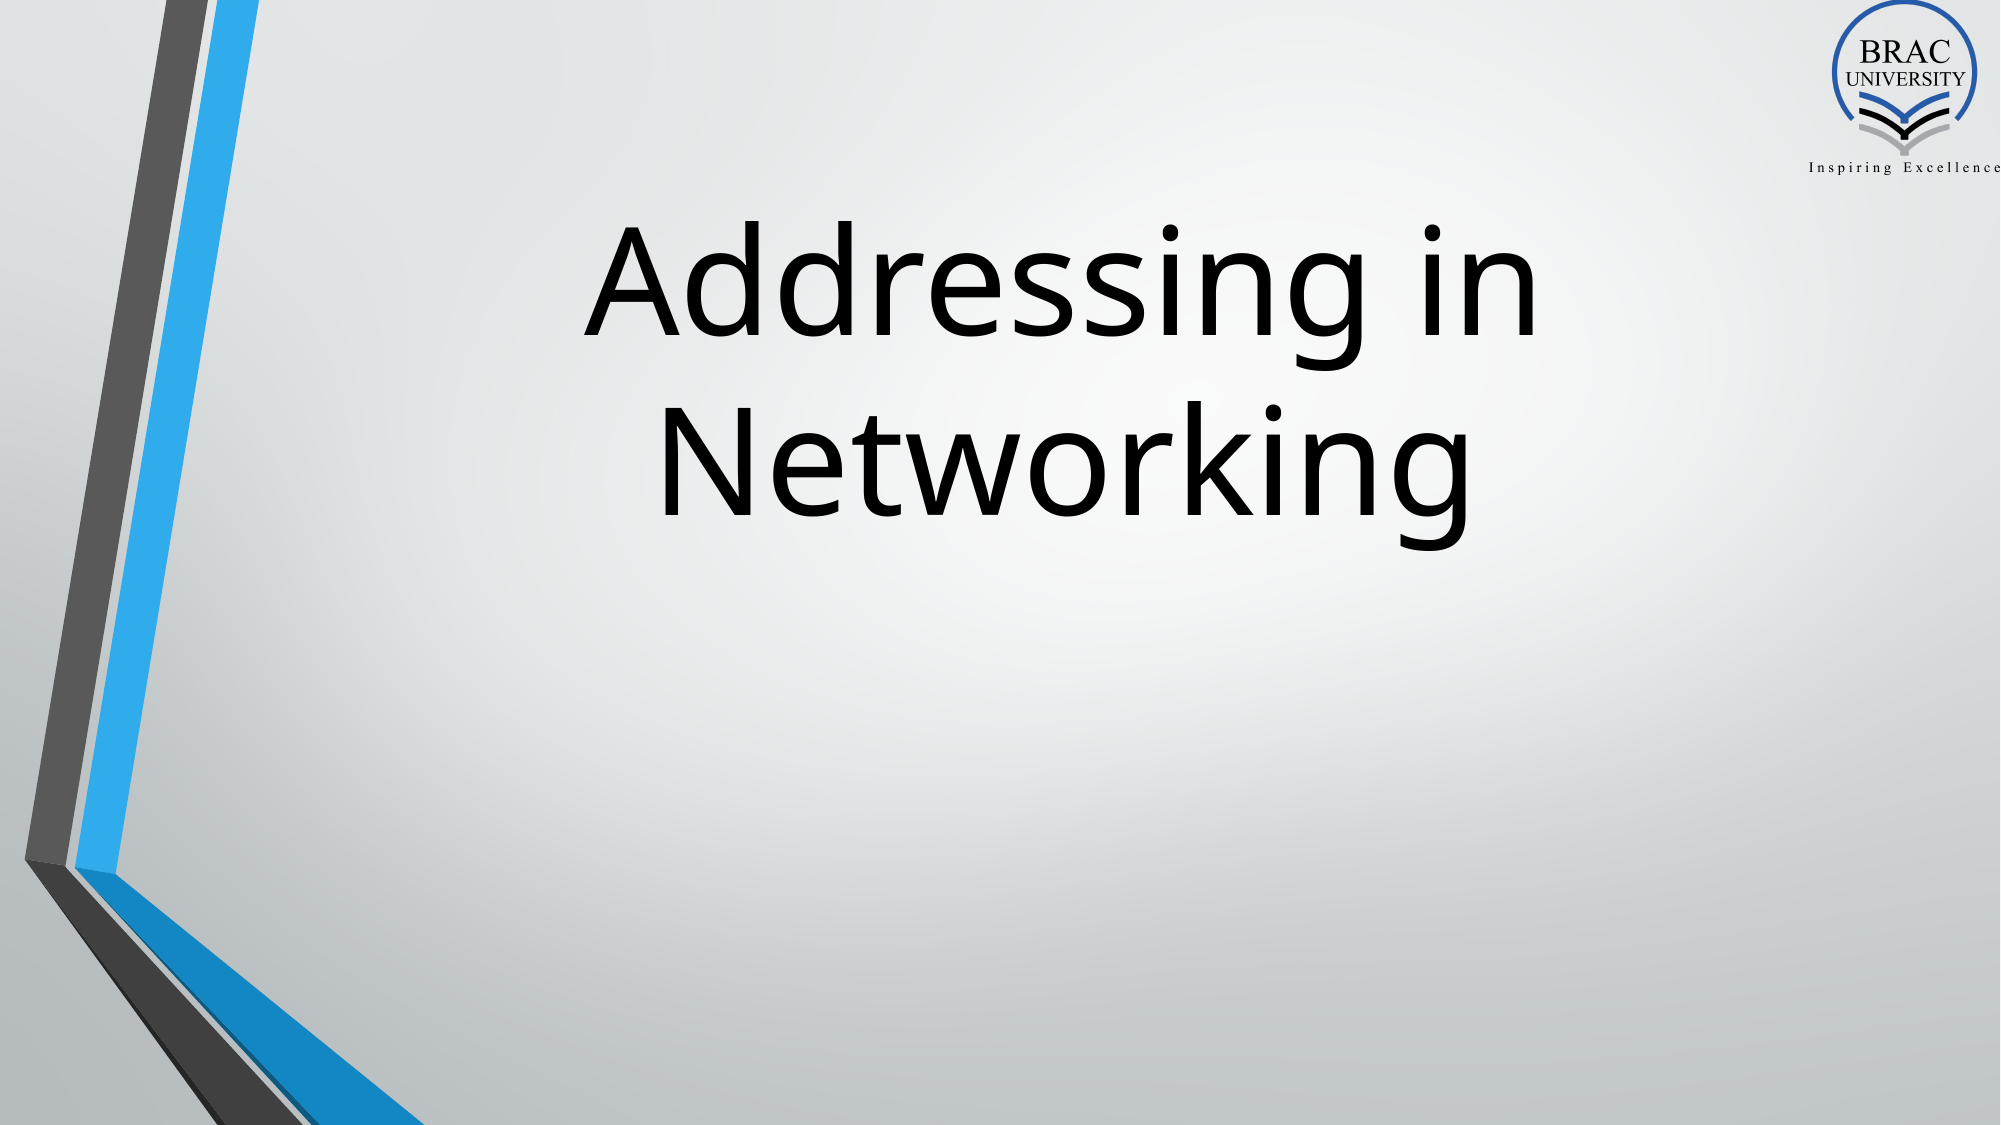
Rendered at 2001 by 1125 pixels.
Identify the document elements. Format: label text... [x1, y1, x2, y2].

picture [1808, 0, 2000, 176]
title Addressing in Networking [243, 53, 1887, 679]
